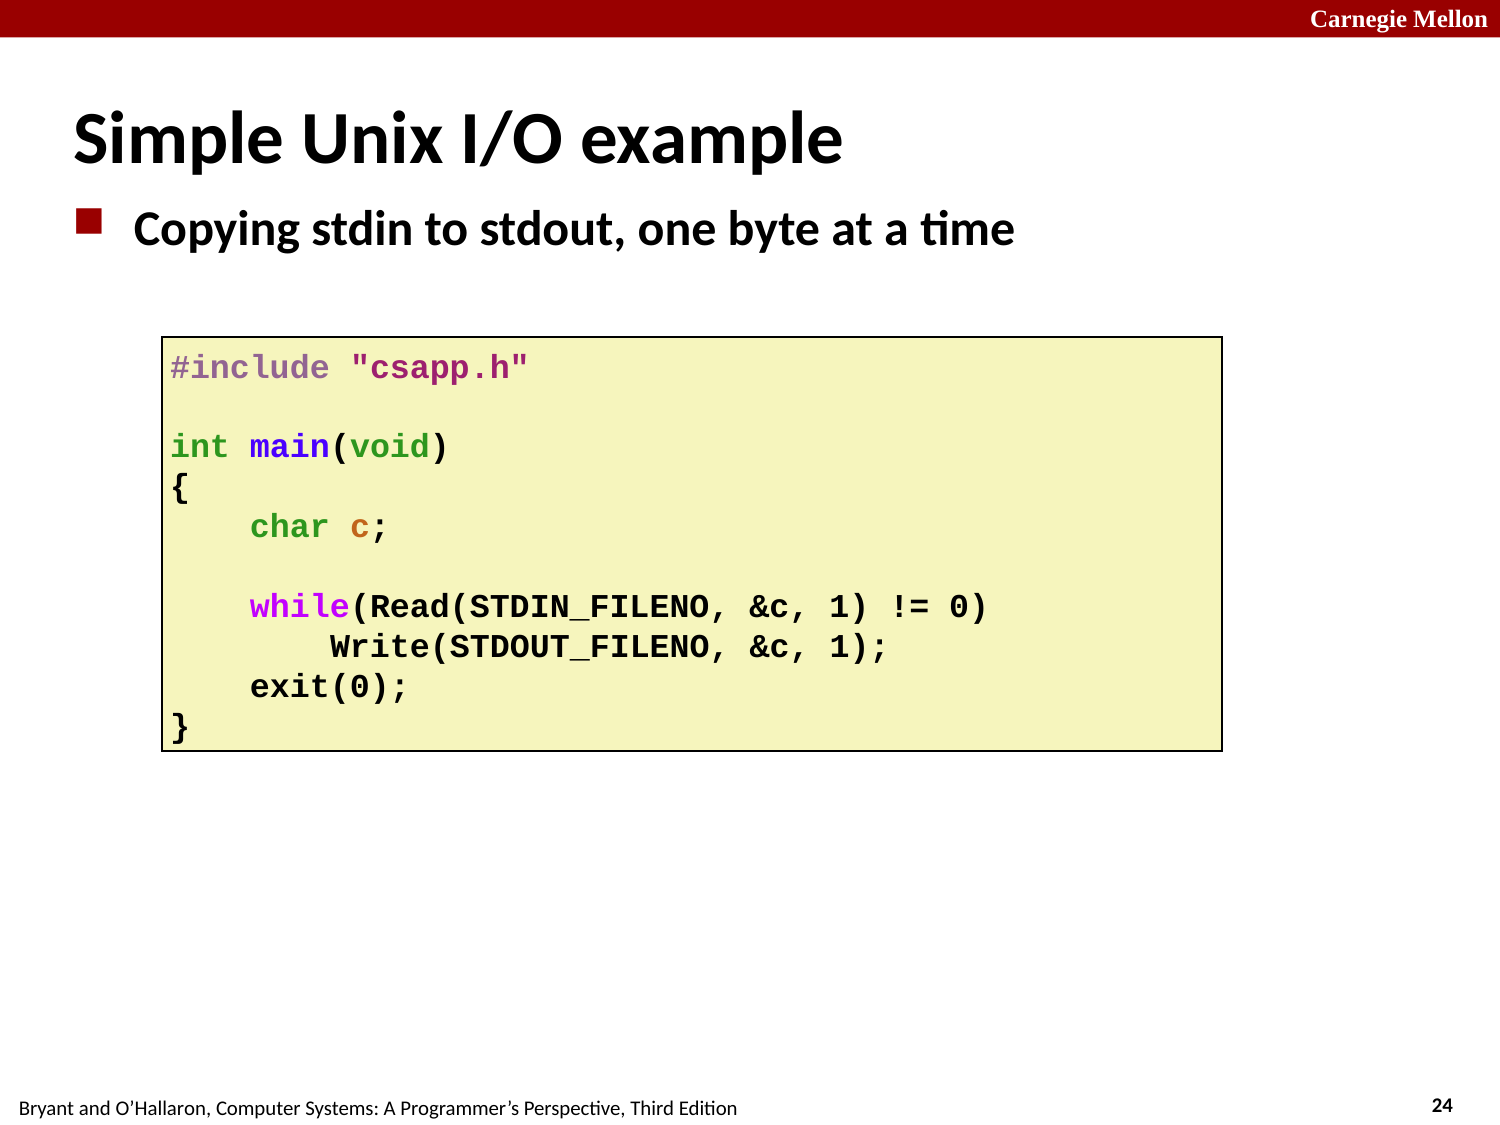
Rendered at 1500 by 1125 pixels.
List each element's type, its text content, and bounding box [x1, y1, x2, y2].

title Simple Unix I/O example [58, 71, 1305, 197]
list Copying stdin to stdout, one byte at a time [62, 187, 1476, 1076]
text_box #include "csapp.h" int main(void) { char c; while(Read(STDIN_FILENO, &c, 1) != 0) Write(STDOUT_FILENO, &c, 1); exit(0); } [162, 337, 1223, 752]
